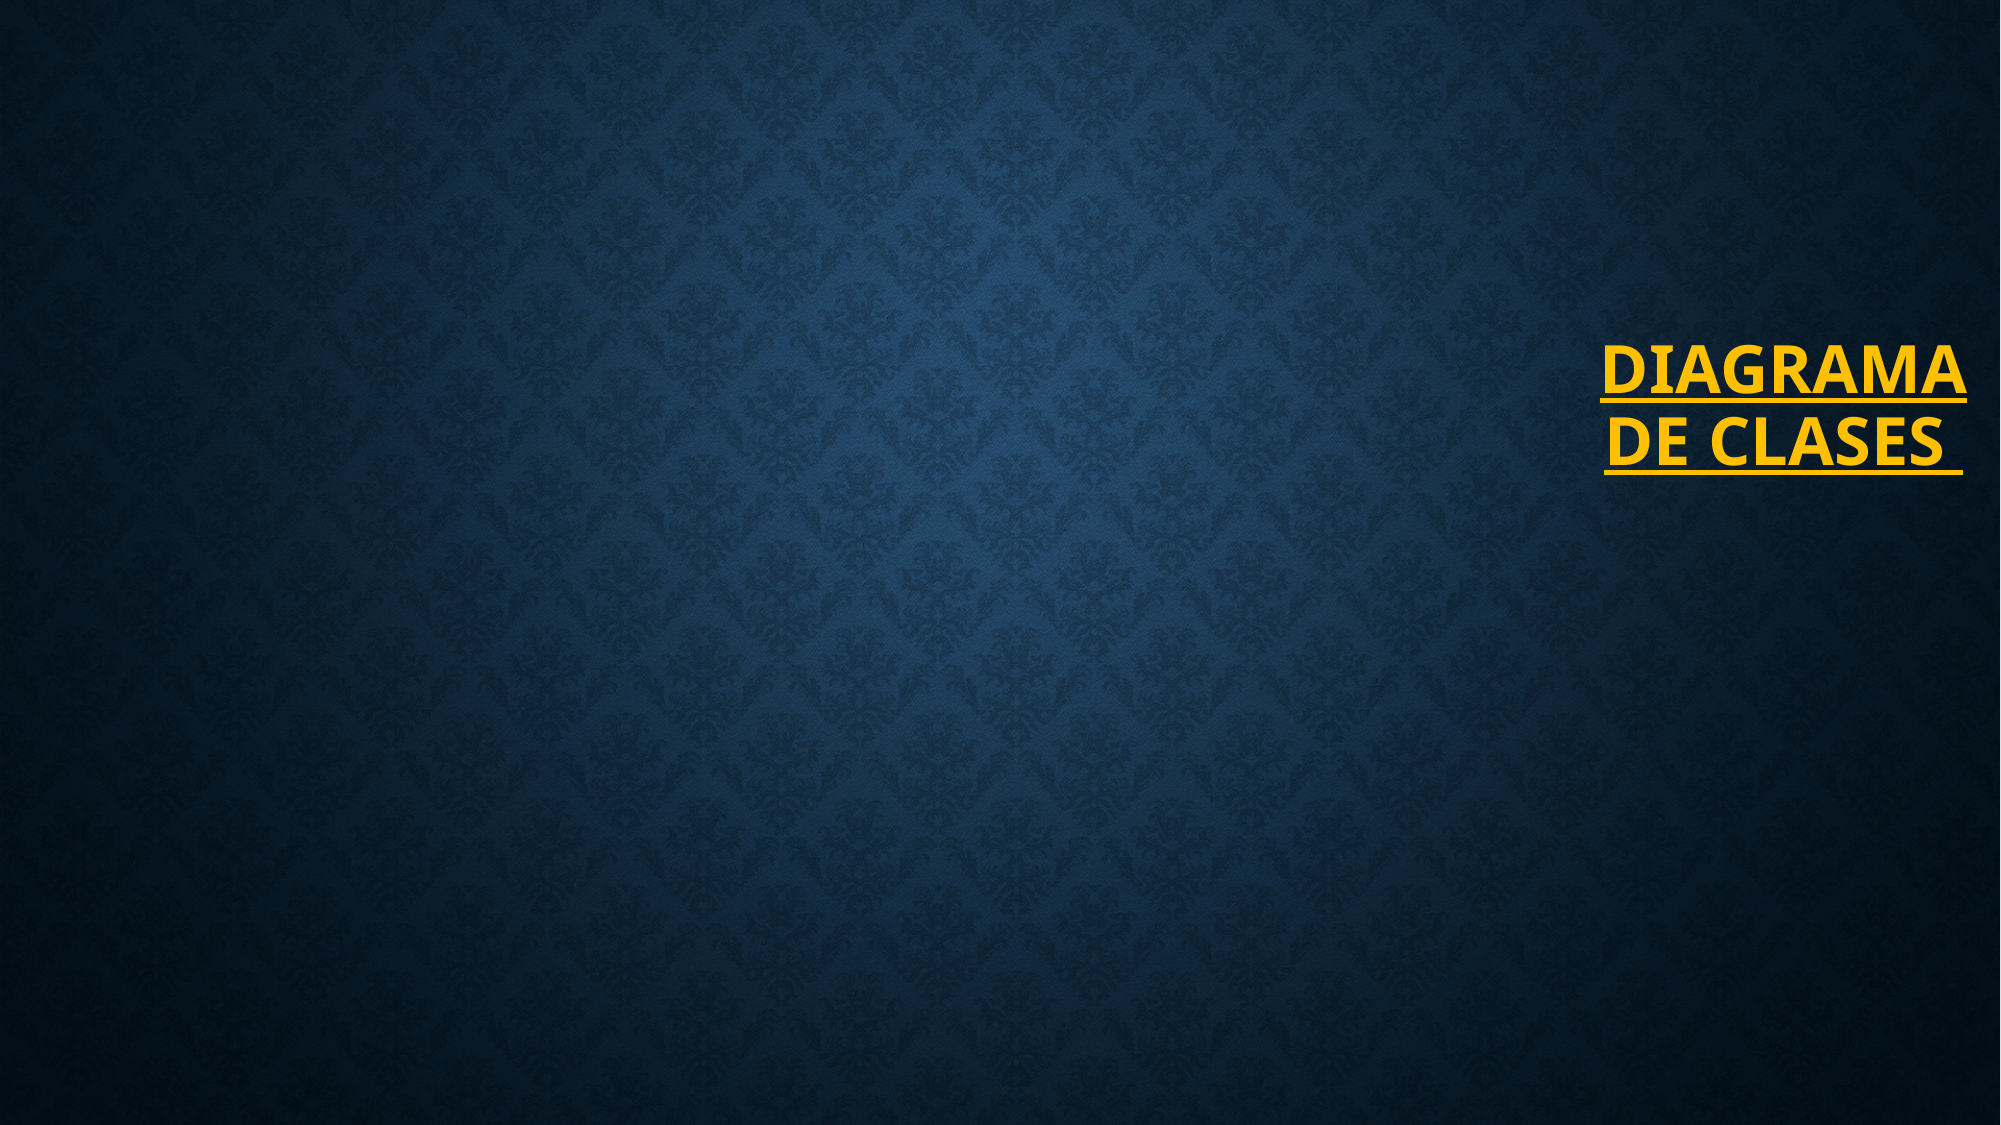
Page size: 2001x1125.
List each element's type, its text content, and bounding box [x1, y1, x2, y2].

title Diagrama De Clases [1567, 219, 2000, 596]
